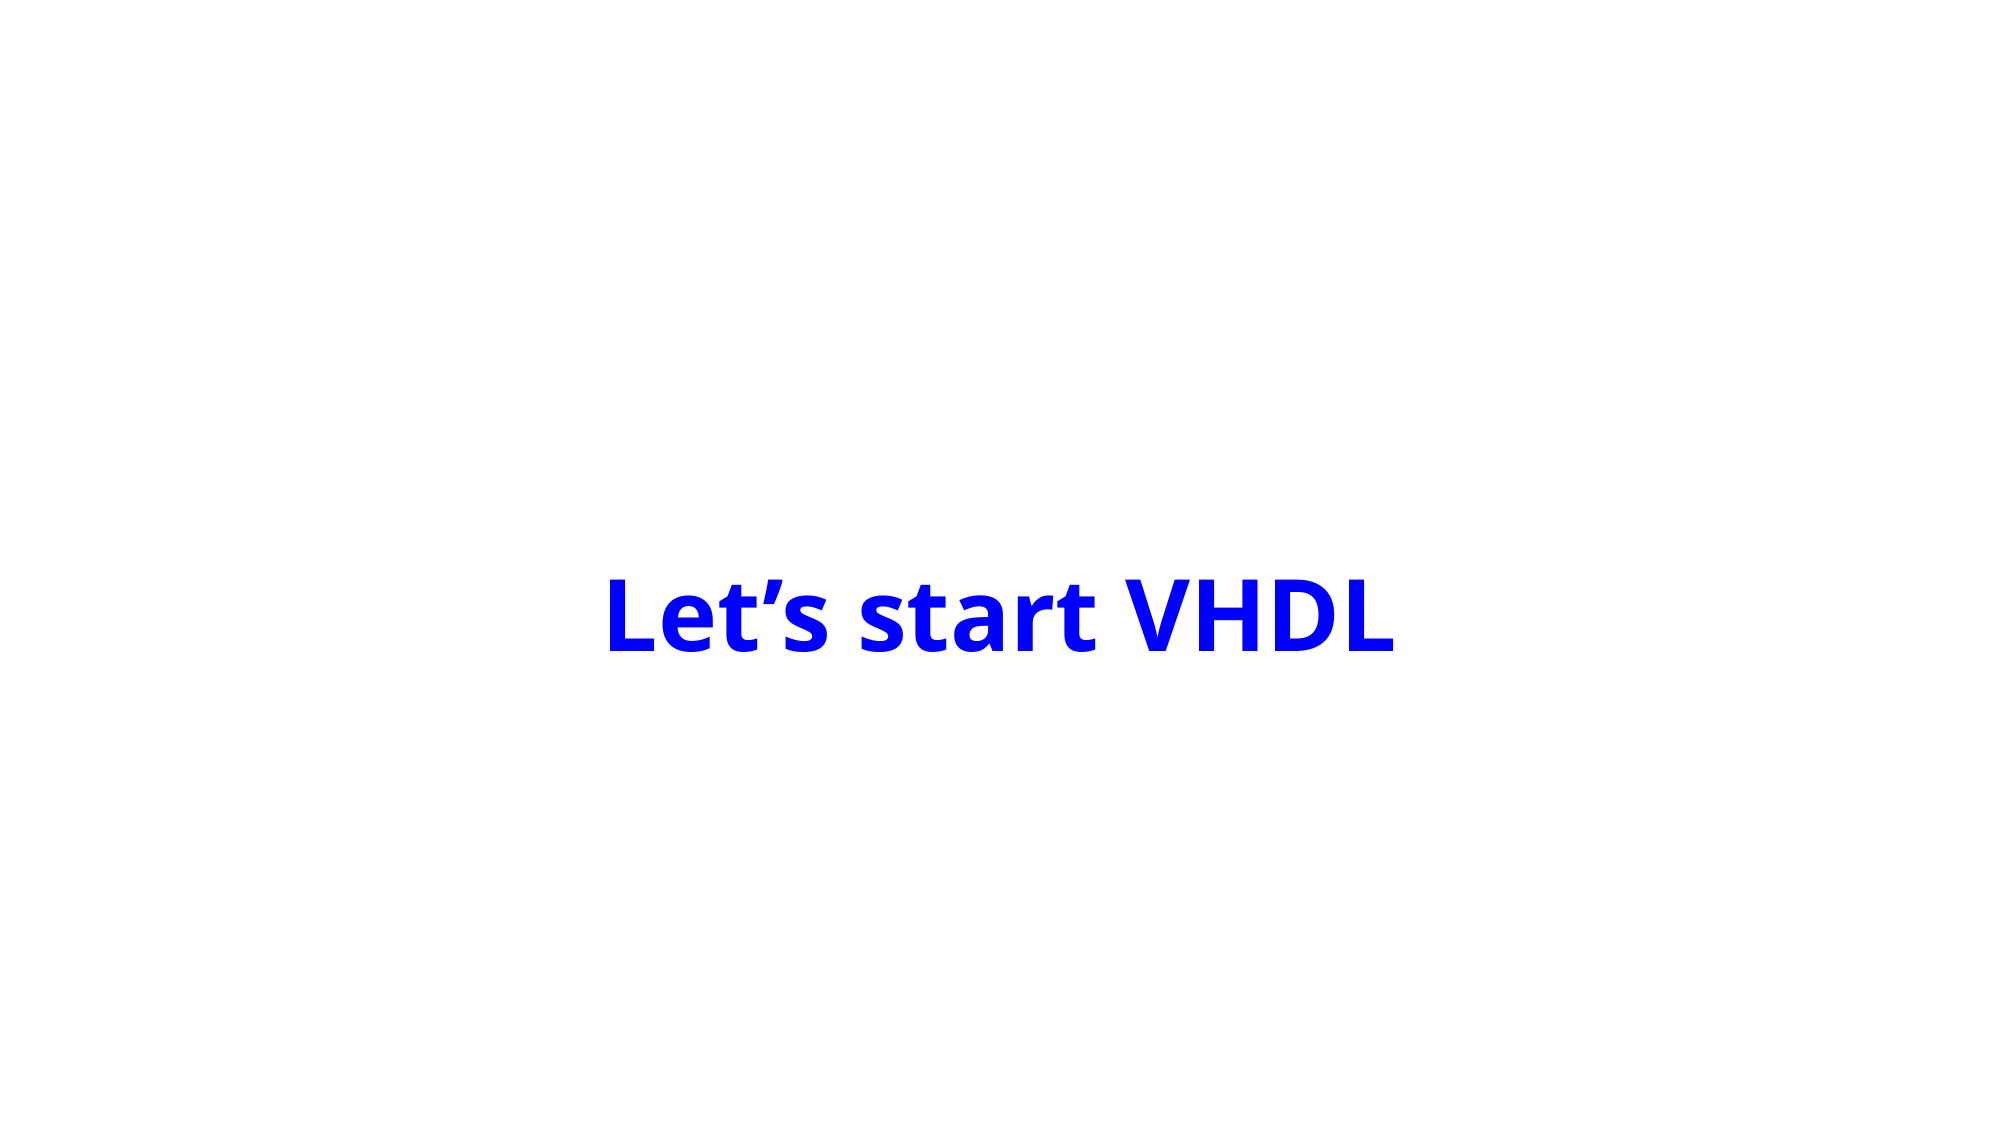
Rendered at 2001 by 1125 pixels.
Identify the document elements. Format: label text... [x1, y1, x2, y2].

list Let’s start VHDL [137, 299, 1863, 1014]
